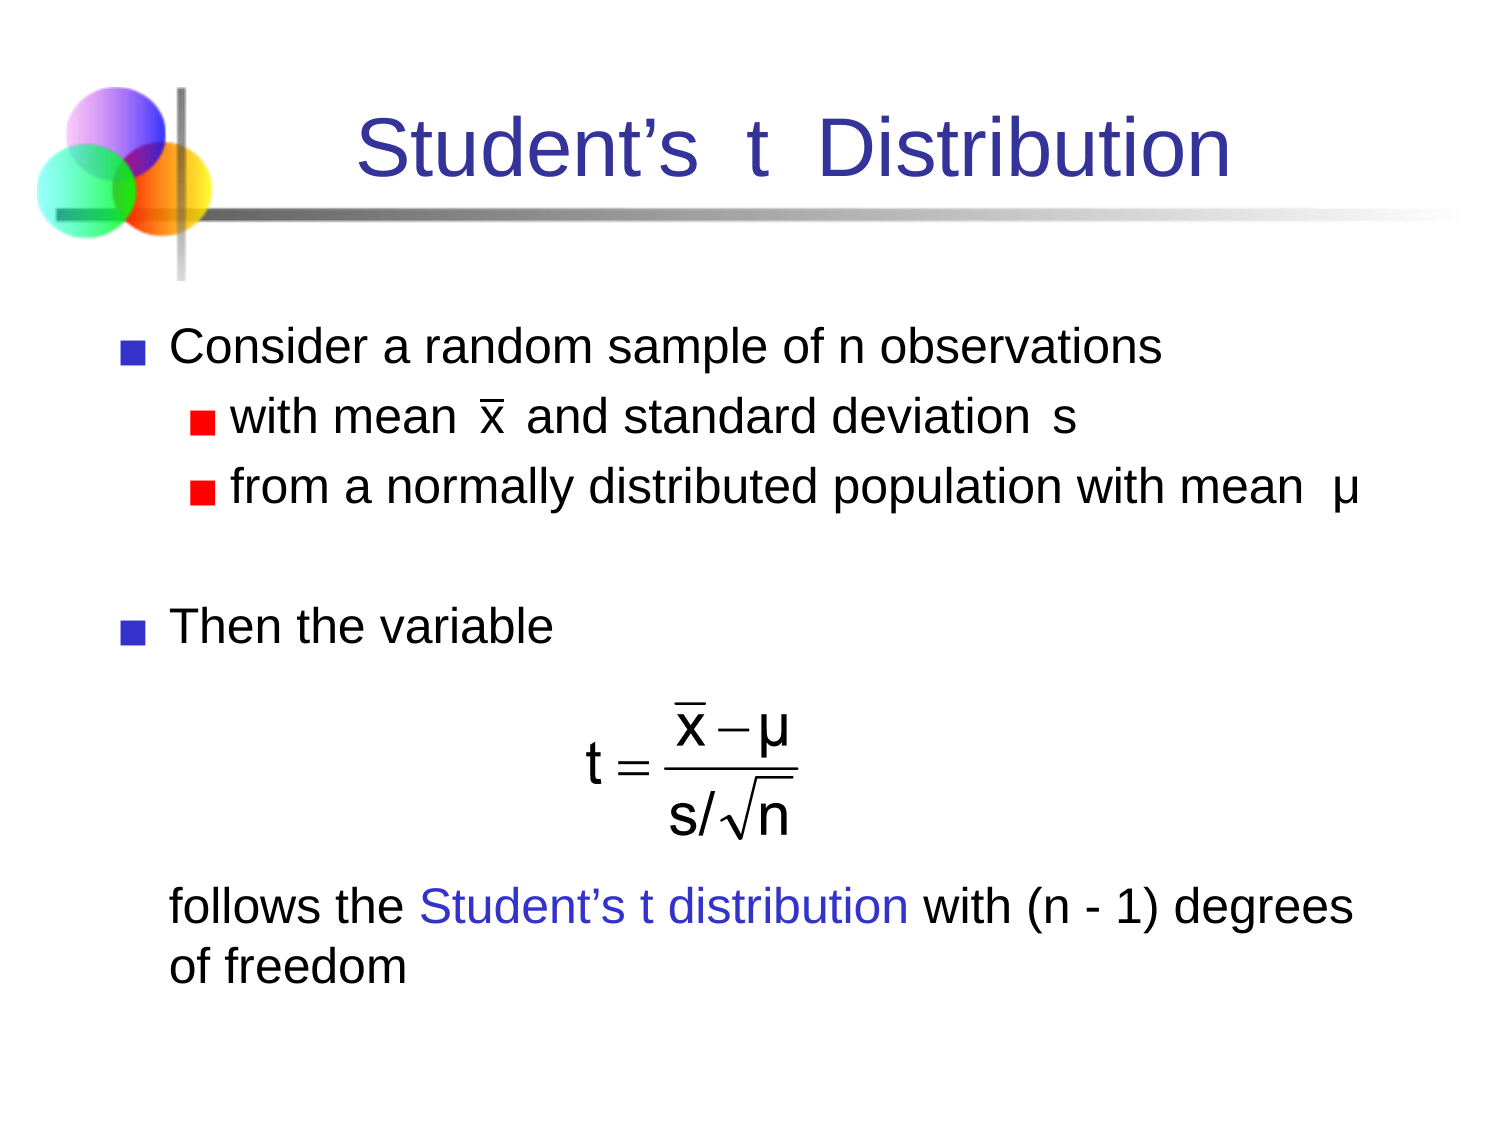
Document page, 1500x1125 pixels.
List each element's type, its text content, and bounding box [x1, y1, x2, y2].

picture [575, 688, 812, 854]
list Consider a random sample of n observations with mean x and standard deviation s from a normally distributed population with mean μ Then the variable follows the Student’s t distribution with (n - 1) degrees of freedom [102, 306, 1416, 1050]
title Student’s t Distribution [188, 37, 1400, 200]
picture [37, 87, 1463, 281]
